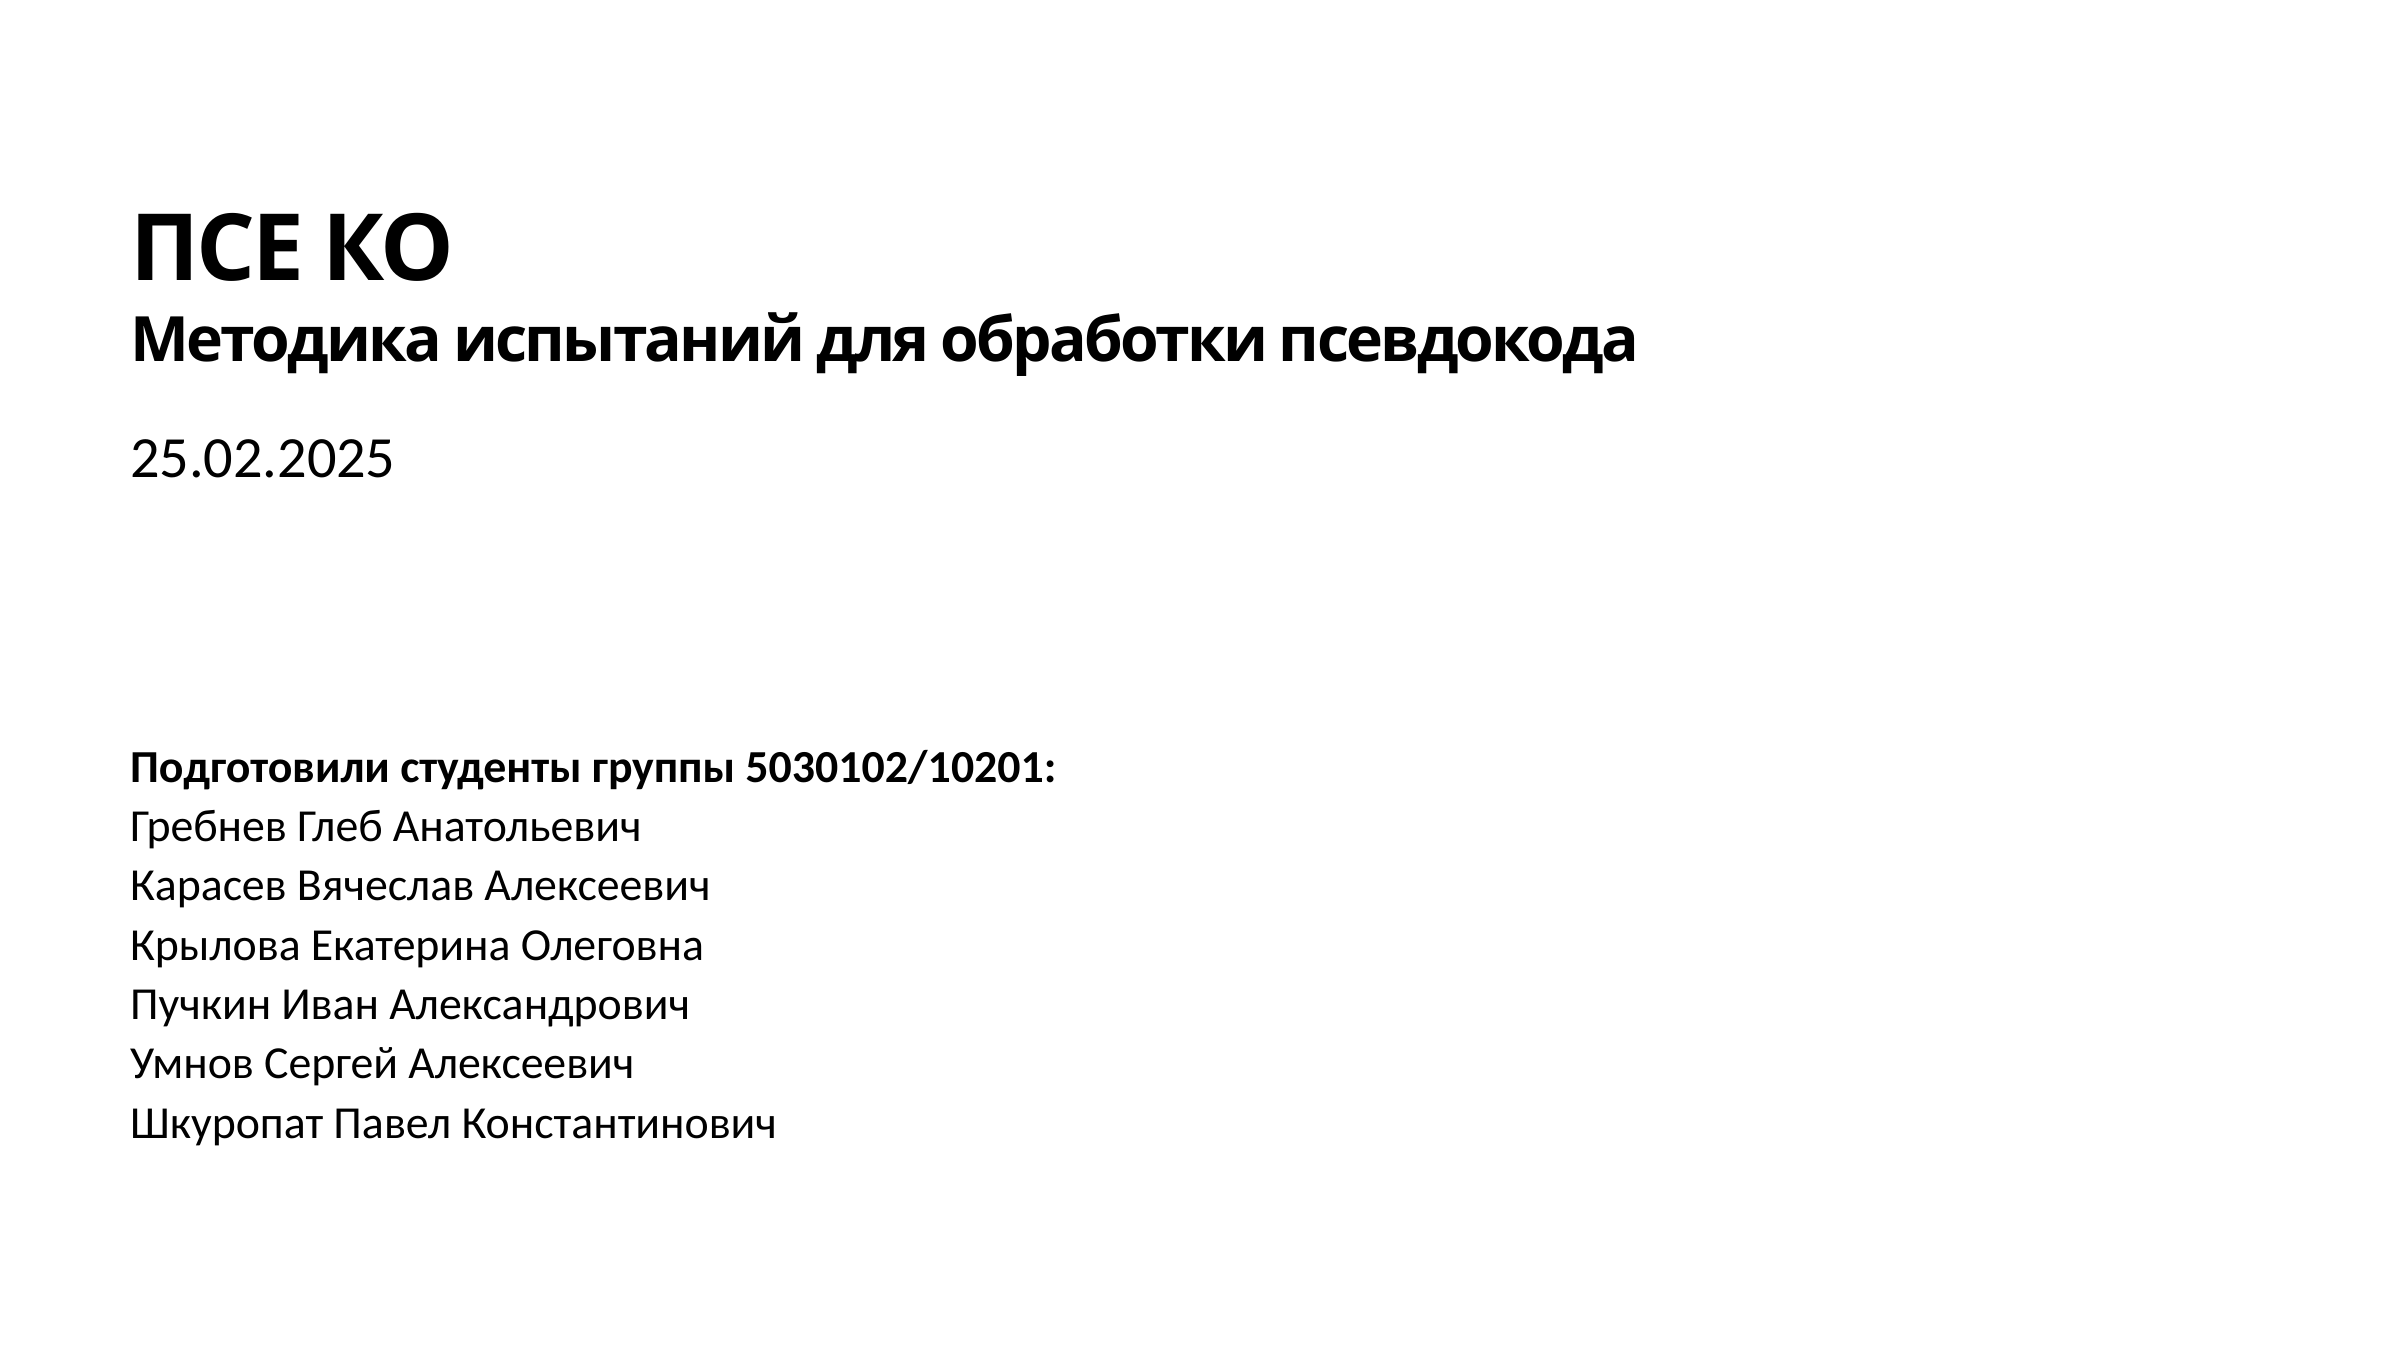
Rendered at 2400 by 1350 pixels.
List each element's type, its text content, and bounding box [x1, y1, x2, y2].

text_box [130, 869, 2270, 930]
text_box ПСЕ КО Методика испытаний для обработки псевдокода 25.02.2025 [130, 187, 2270, 577]
text_box Подготовили студенты группы 5030102/10201: Гребнев Глеб Анатольевич Карасев Вячеслав Алексеевич Крылова Екатерина Олеговна Пучкин Иван Александрович Умнов Сергей Алексеевич Шкуропат Павел Константинович [130, 708, 2270, 869]
text_box Подготовили студенты группы 5030102/10201: Гребнев Глеб Анатольевич Карасев Вячеслав Алексеевич Крылова Екатерина Олеговна Пучкин Иван Александрович Умнов Сергей Алексеевич Шкуропат Павел Константинович [130, 930, 2270, 1187]
